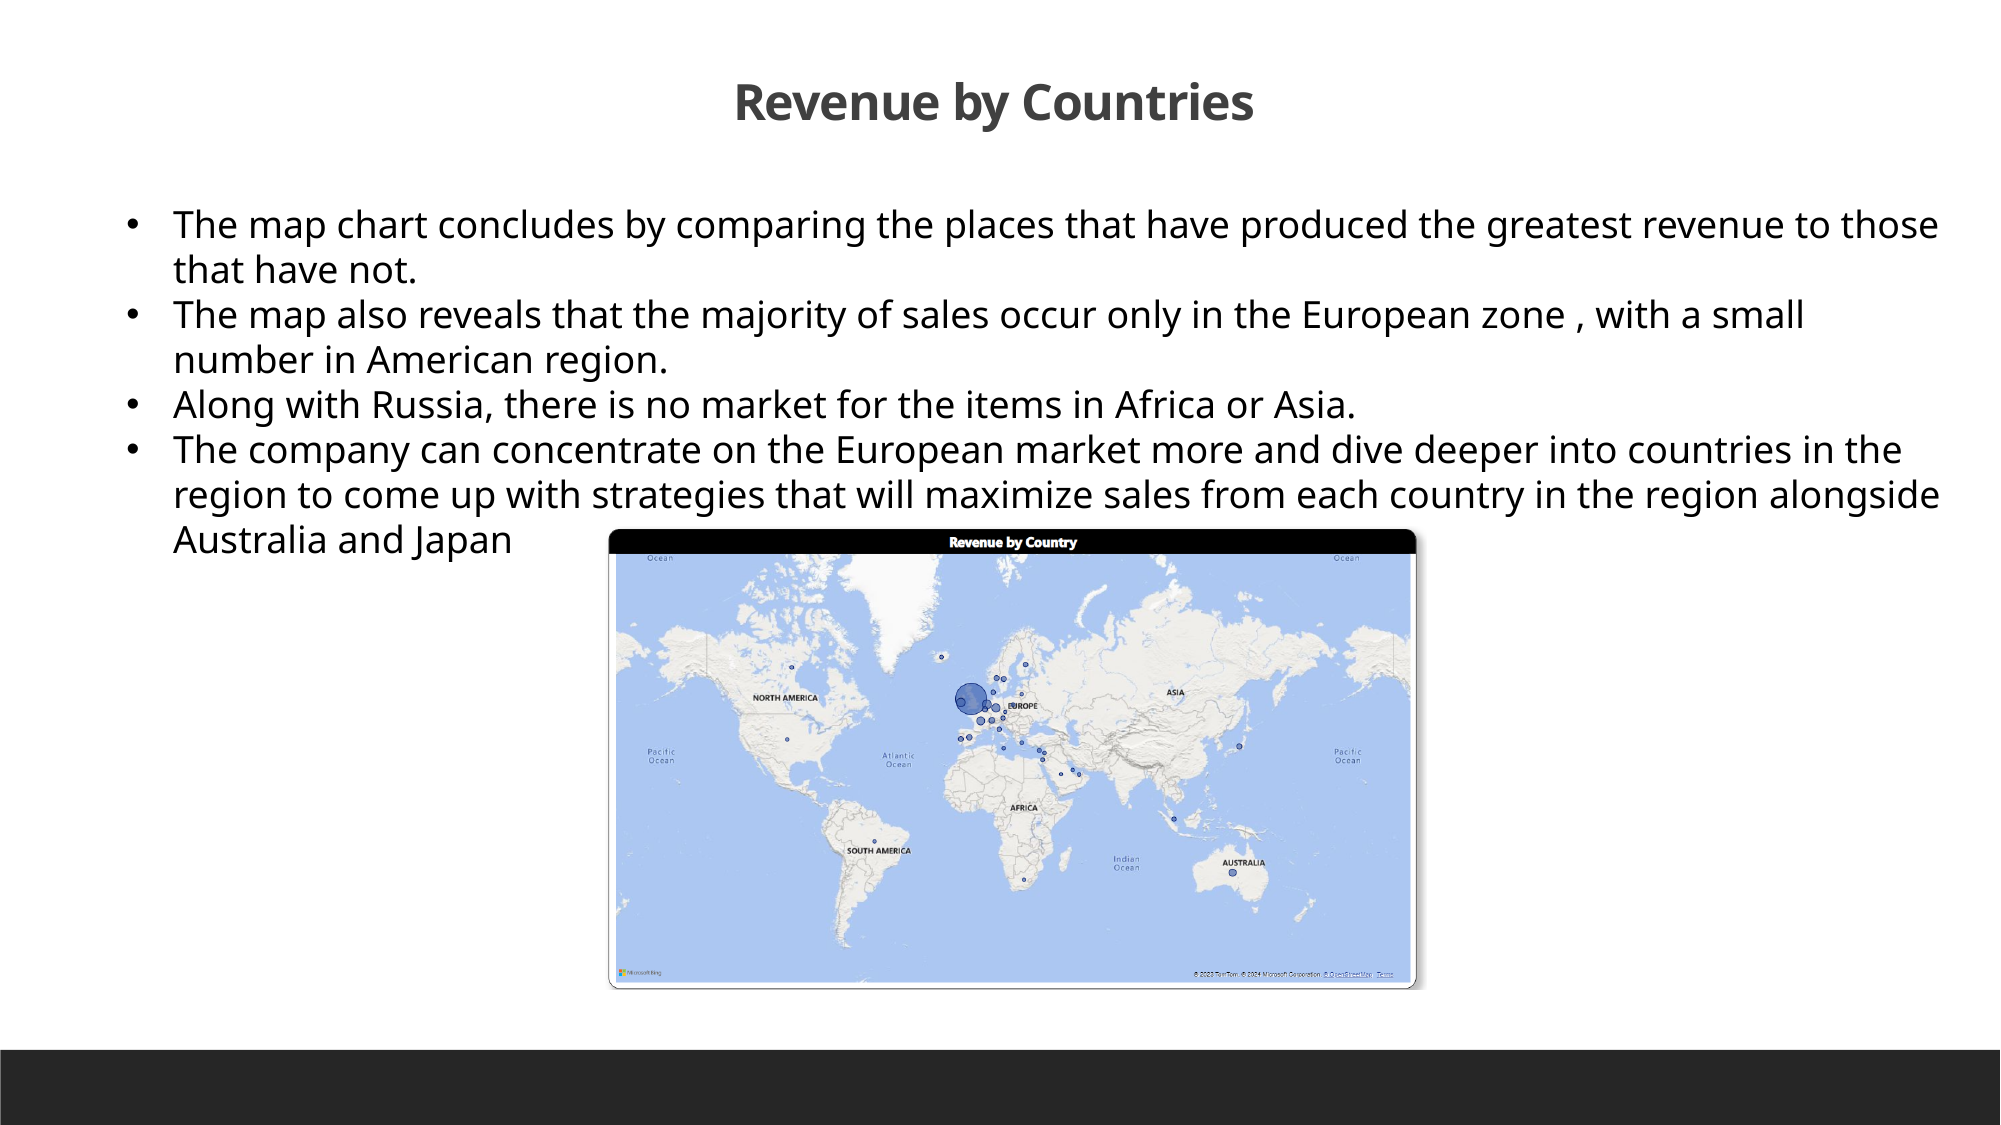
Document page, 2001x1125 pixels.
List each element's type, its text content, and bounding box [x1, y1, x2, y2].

title Revenue by Countries [0, 33, 2000, 140]
text_box The map chart concludes by comparing the places that have produced the greatest revenue to those that have not. The map also reveals that the majority of sales occur only in the European zone , with a small number in American region. Along with Russia, there is no market for the items in Africa or Asia. The company can concentrate on the European market more and dive deeper into countries in the region to come up with strategies that will maximize sales from each country in the region alongside Australia and Japan [36, 193, 1964, 569]
picture [605, 526, 1427, 991]
